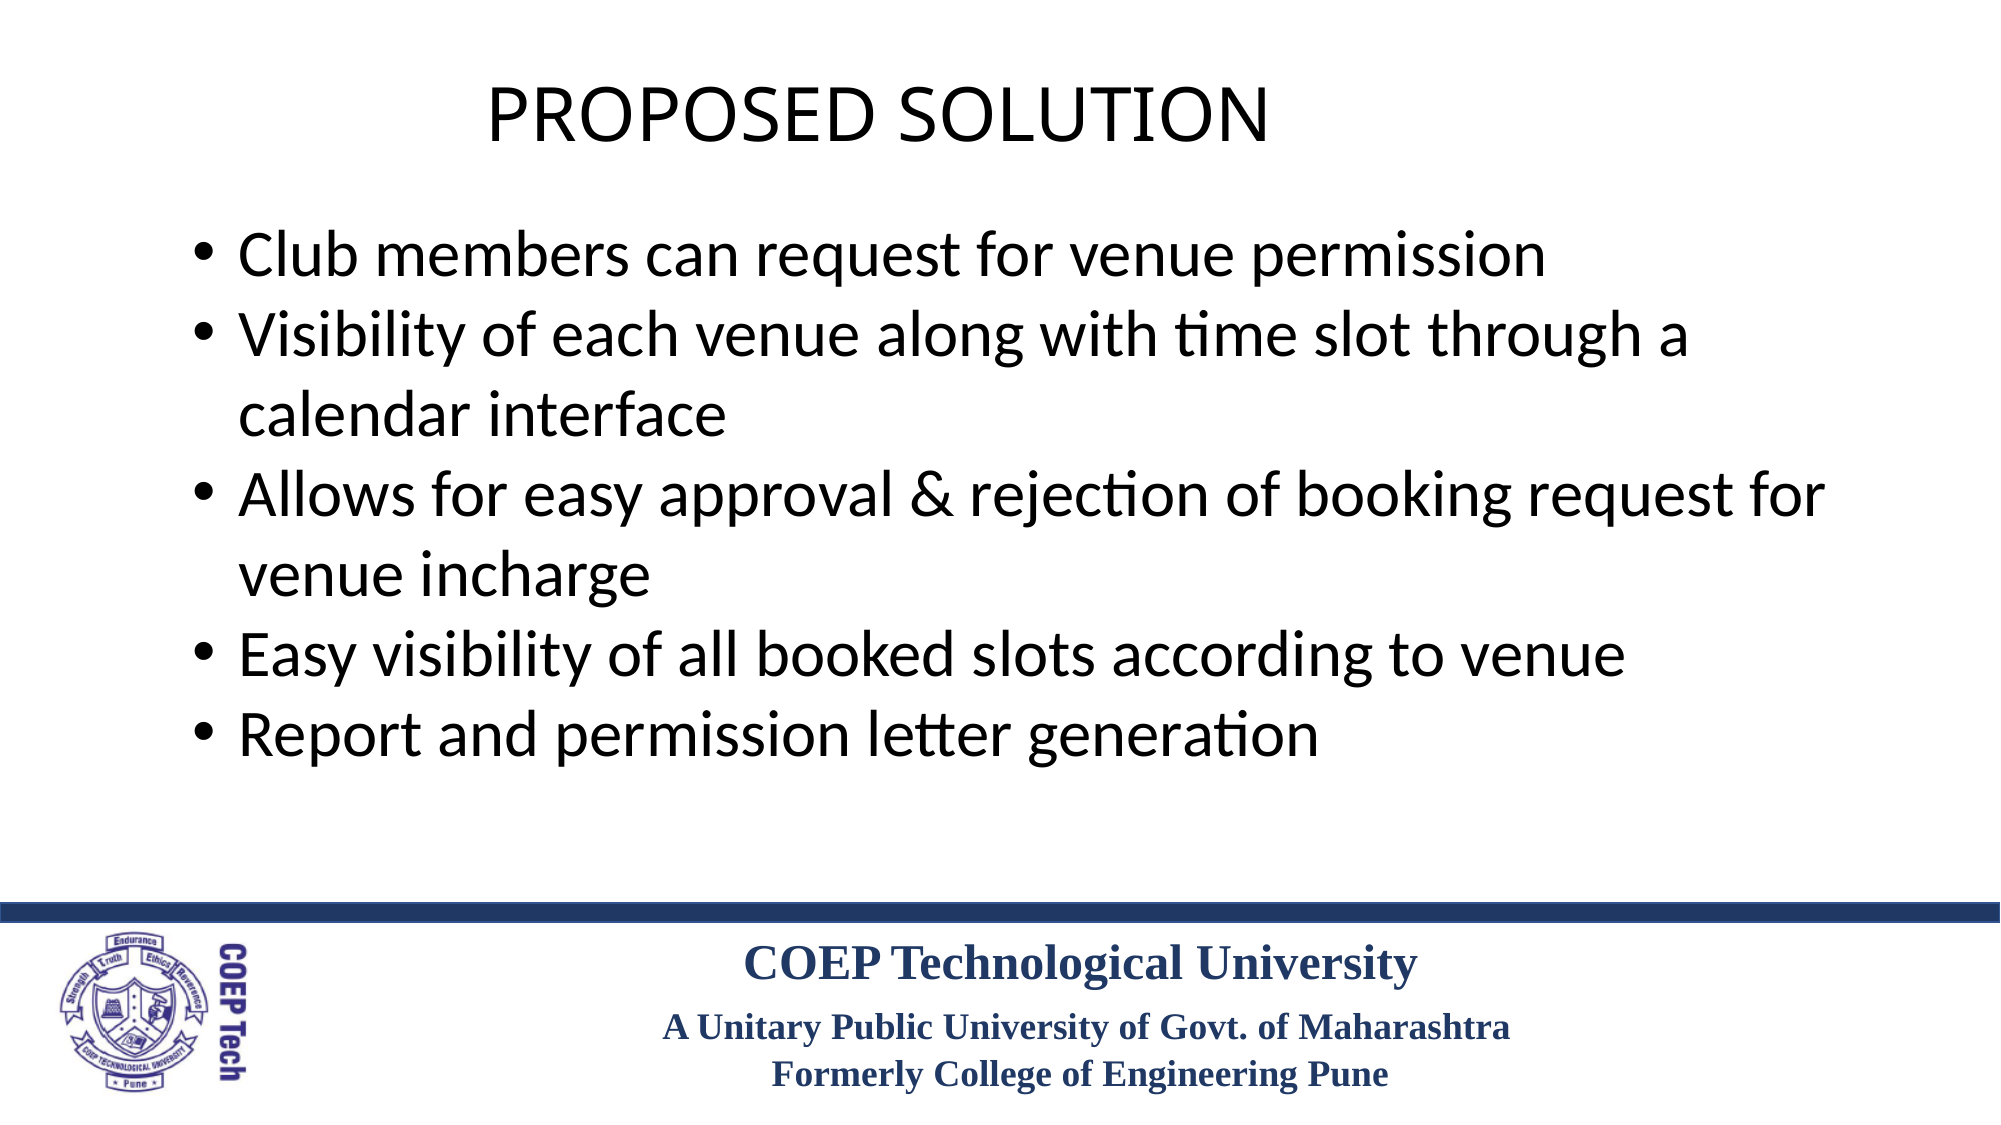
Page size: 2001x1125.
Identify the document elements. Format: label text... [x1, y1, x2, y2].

text_box Club members can request for venue permission Visibility of each venue along with time slot through a calendar interface Allows for easy approval & rejection of booking request for venue incharge Easy visibility of all booked slots according to venue Report and permission letter generation [177, 202, 1907, 778]
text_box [0, 903, 2000, 1104]
text_box PROPOSED SOLUTION [470, 58, 1288, 202]
